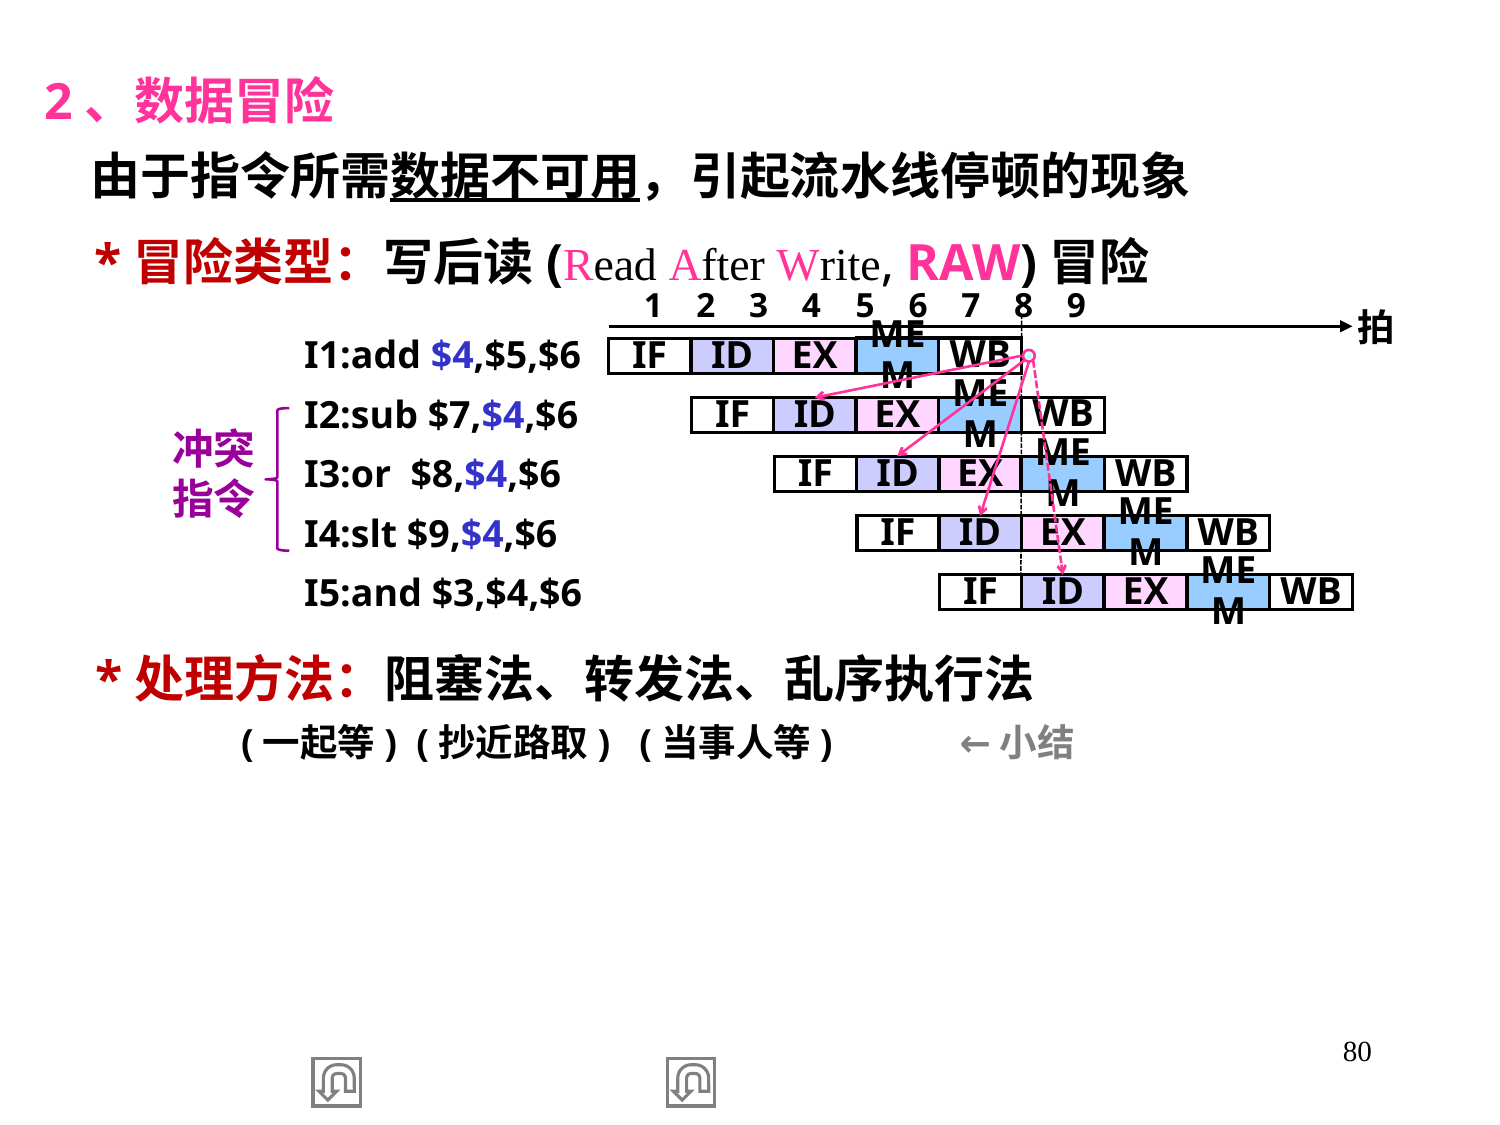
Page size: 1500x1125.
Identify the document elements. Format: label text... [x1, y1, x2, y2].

text_box [667, 1058, 715, 1107]
text_box 2、数据冒险 由于指令所需数据不可用，引起流水线停顿的现象 [29, 46, 1471, 212]
slide_number 80 [1074, 1024, 1388, 1101]
text_box *处理方法：阻塞法、转发法、乱序执行法 (一起等) (抄近路取) (当事人等) ←小结 [41, 625, 1469, 772]
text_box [300, 290, 1400, 610]
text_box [159, 407, 290, 551]
text_box *冒险类型：写后读(Read After Write, RAW)冒险 [41, 208, 1469, 298]
text_box [313, 1058, 361, 1107]
